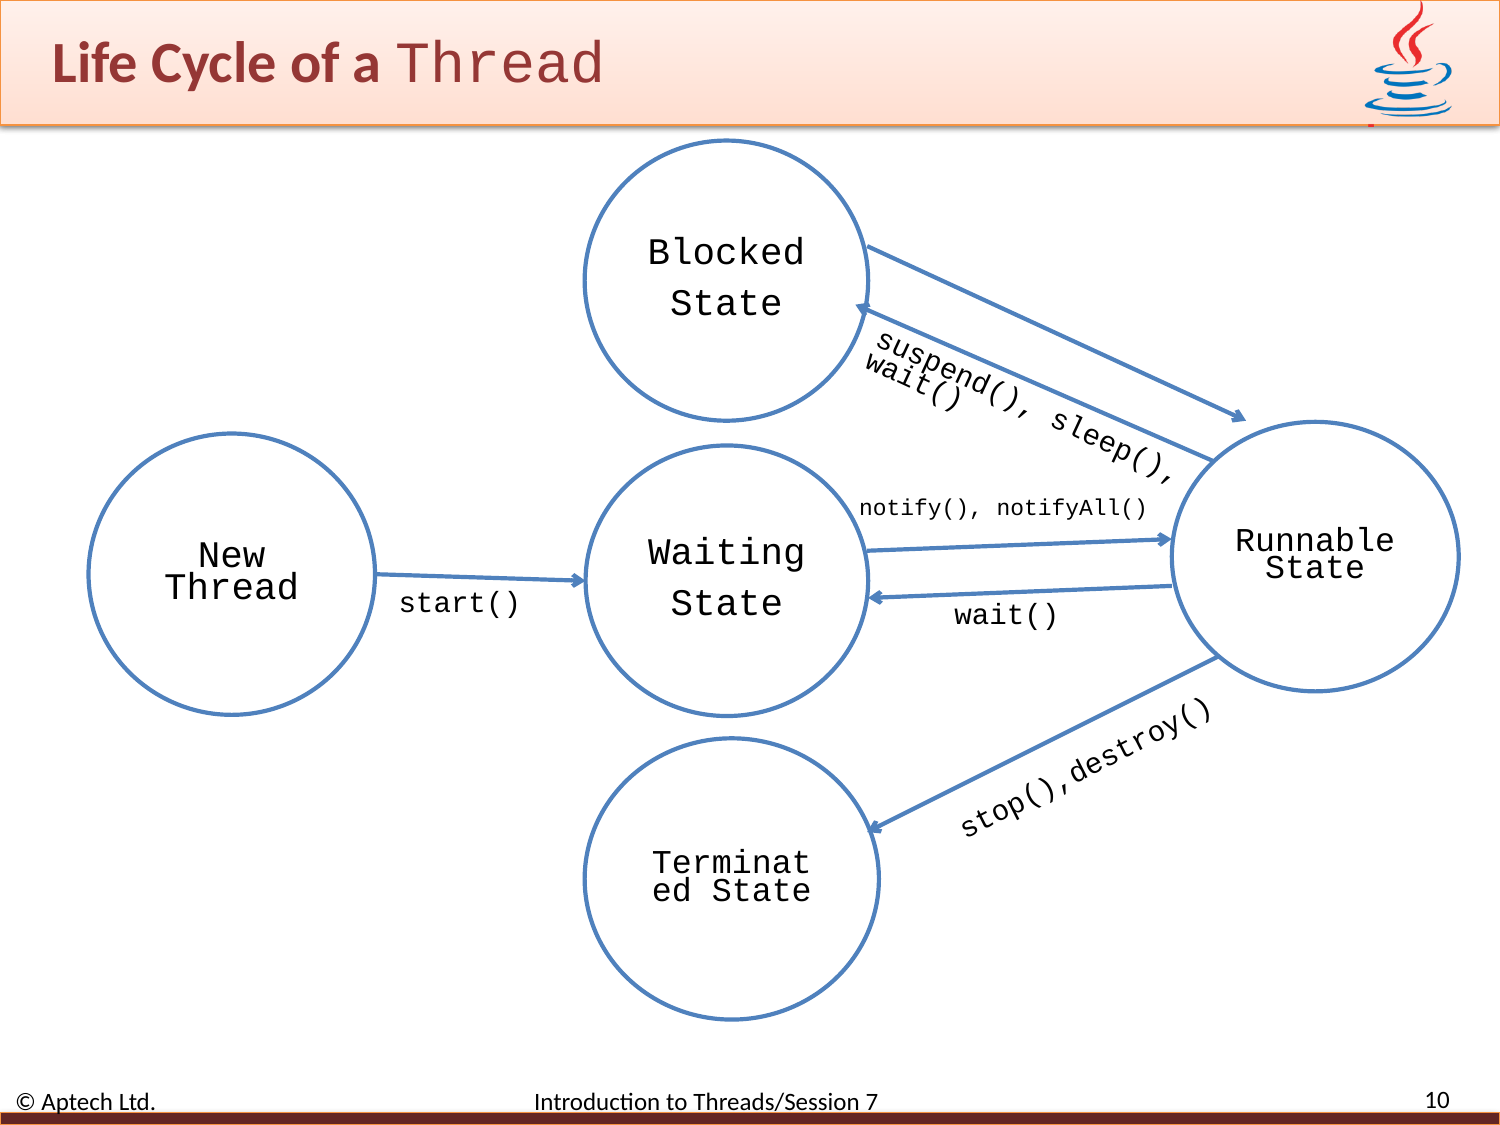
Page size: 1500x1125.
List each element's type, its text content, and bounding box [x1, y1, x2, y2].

footer © Aptech Ltd. Introduction to Threads/Session 7 [0, 1087, 1325, 1113]
slide_number 10 [1337, 1084, 1465, 1113]
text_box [88, 140, 1459, 1020]
title Life Cycle of a Thread [37, 24, 1288, 93]
picture [1362, 0, 1454, 127]
